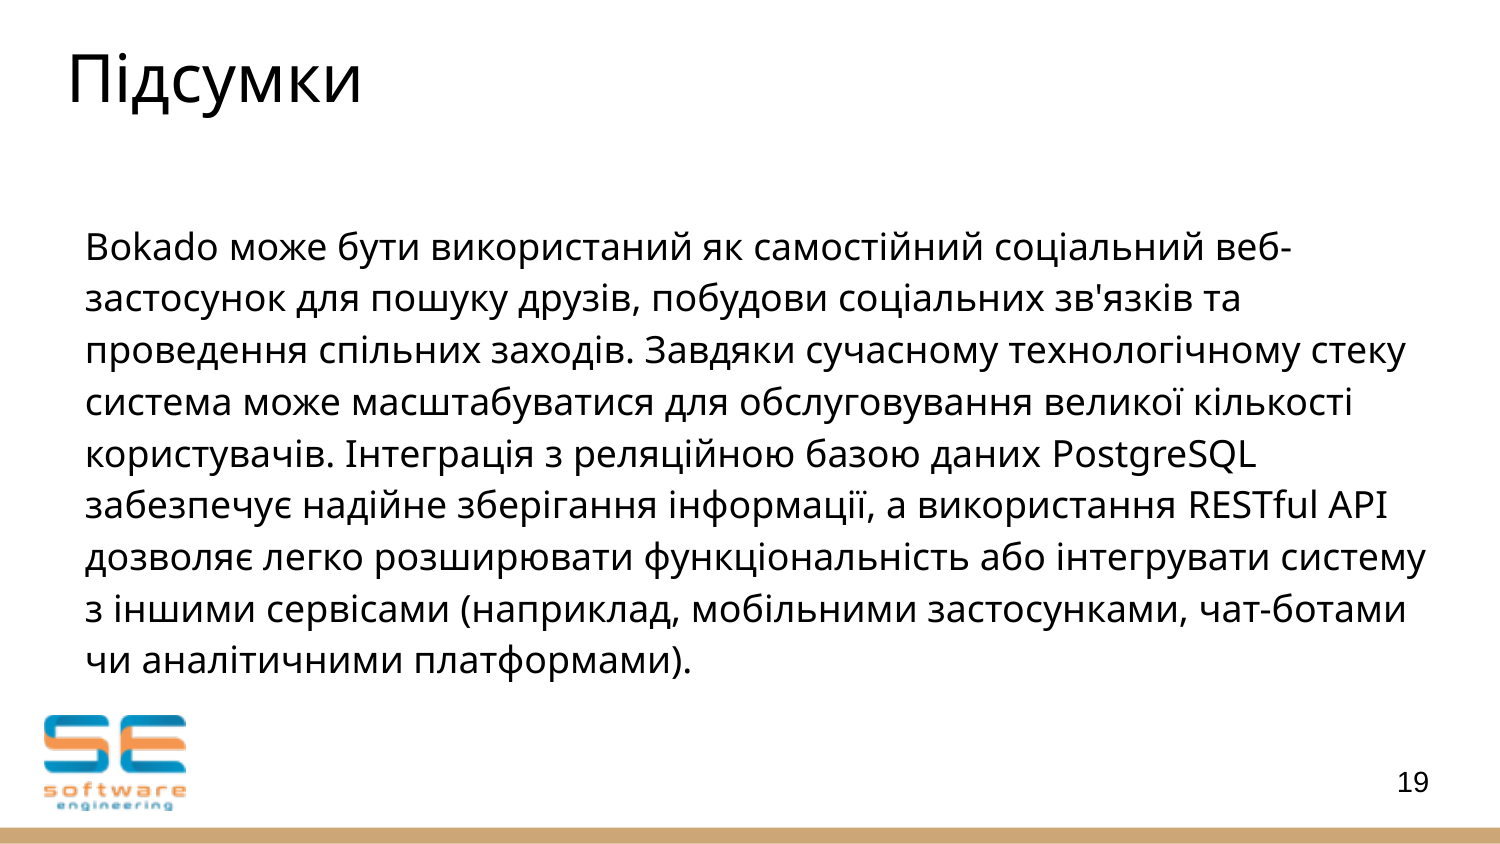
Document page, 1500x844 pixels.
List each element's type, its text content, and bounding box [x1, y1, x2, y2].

picture [43, 714, 186, 811]
list Bokado може бути використаний як самостійний соціальний веб-застосунок для пошуку друзів, побудови соціальних зв'язків та проведення спільних заходів. Завдяки сучасному технологічному стеку система може масштабуватися для обслуговування великої кількості користувачів. Інтеграція з реляційною базою даних PostgreSQL забезпечує надійне зберігання інформації, а використання RESTful API дозволяє легко розширювати функціональність або інтегрувати систему з іншими сервісами (наприклад, мобільними застосунками, чат-ботами чи аналітичними платформами). [51, 200, 1449, 752]
title Підсумки [51, 0, 1449, 131]
text_box 19 [1382, 755, 1500, 806]
